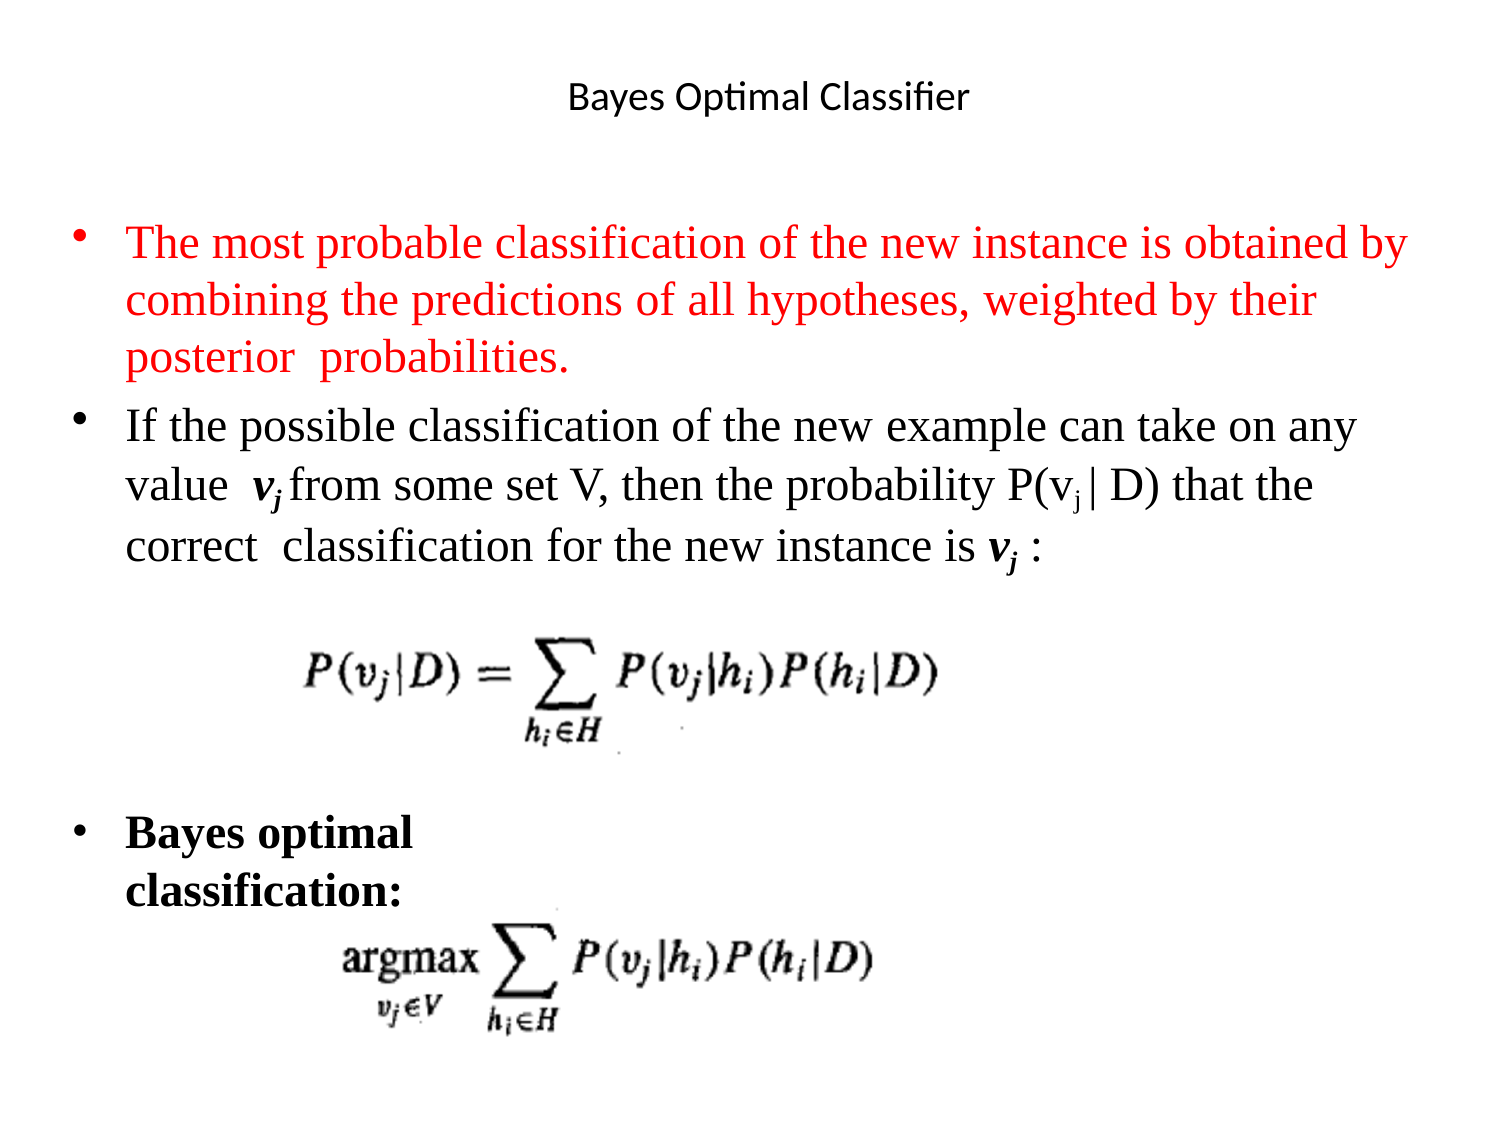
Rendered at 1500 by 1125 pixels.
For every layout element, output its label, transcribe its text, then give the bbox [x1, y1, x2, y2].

picture [301, 636, 938, 756]
title Bayes Optimal Classifier [439, 0, 1097, 188]
picture [342, 907, 873, 1037]
text_box Bayes optimal classification: [69, 799, 686, 917]
text_box The most probable classification of the new instance is obtained by combining the predictions of all hypotheses, weighted by their posterior probabilities. If the possible classification of the new example can take on any value vj from some set V, then the probability P(vj | D) that the correct classification for the new instance is vj : [64, 211, 1460, 575]
